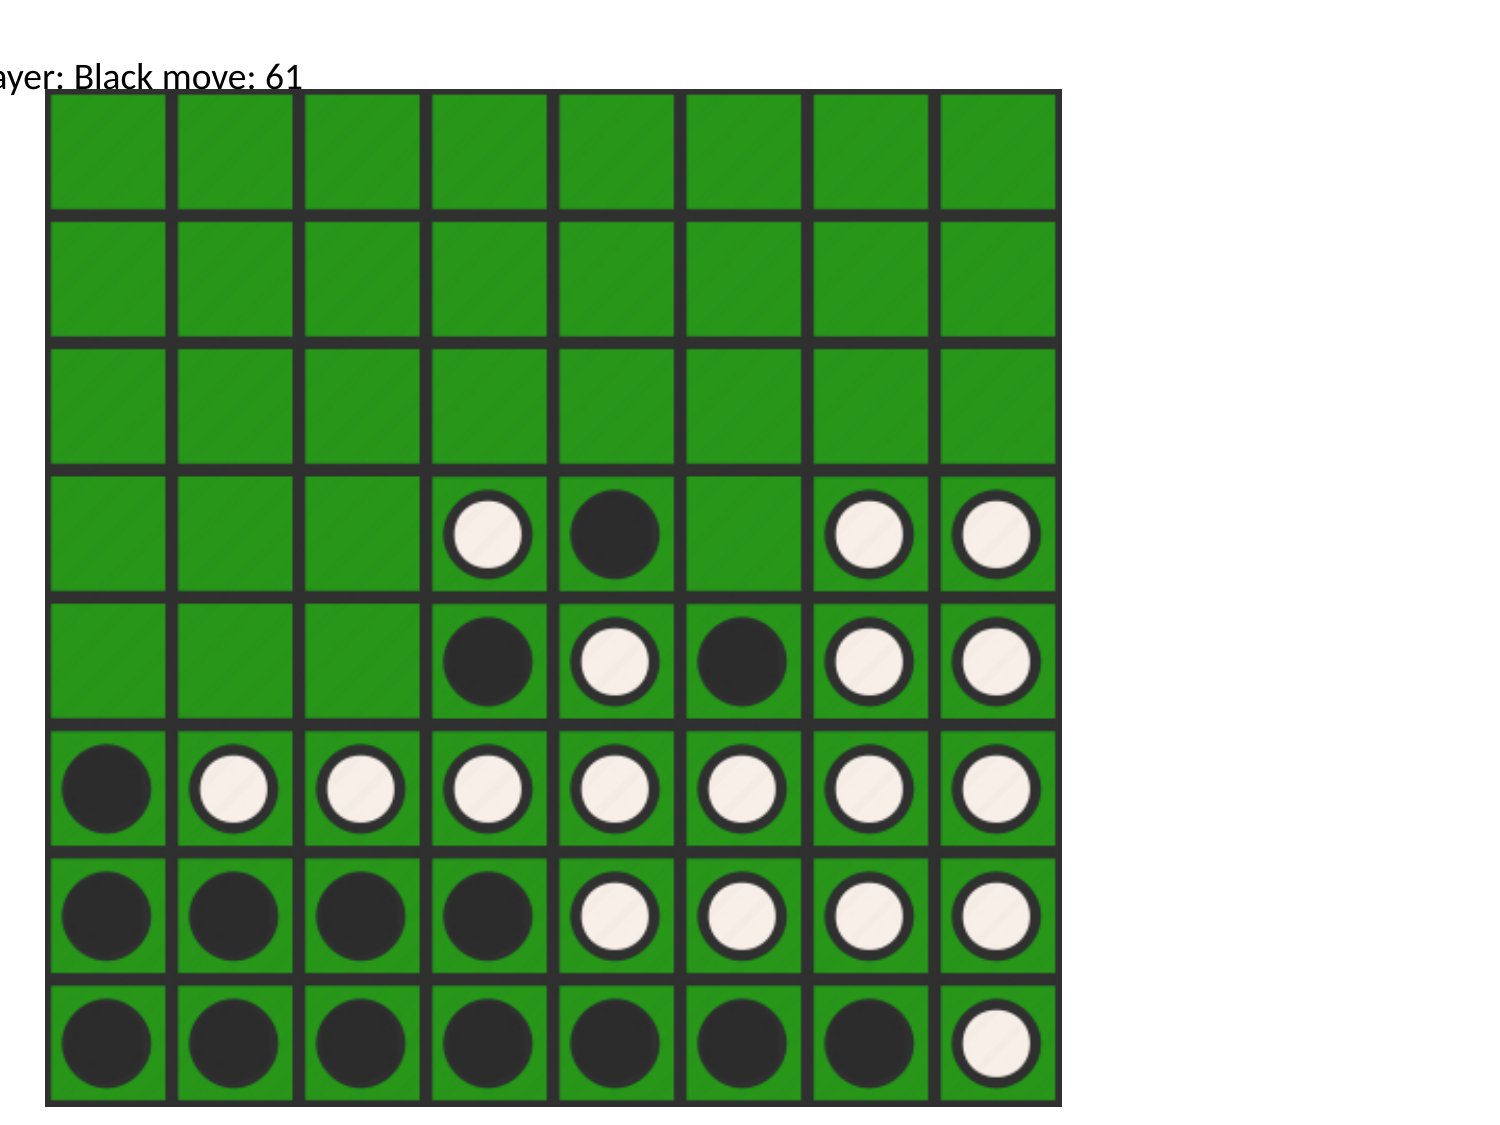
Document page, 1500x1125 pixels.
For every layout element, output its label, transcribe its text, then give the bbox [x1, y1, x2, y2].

picture [44, 89, 1062, 1107]
text_box turn: 29 player: Black move: 61 [0, 44, 319, 105]
